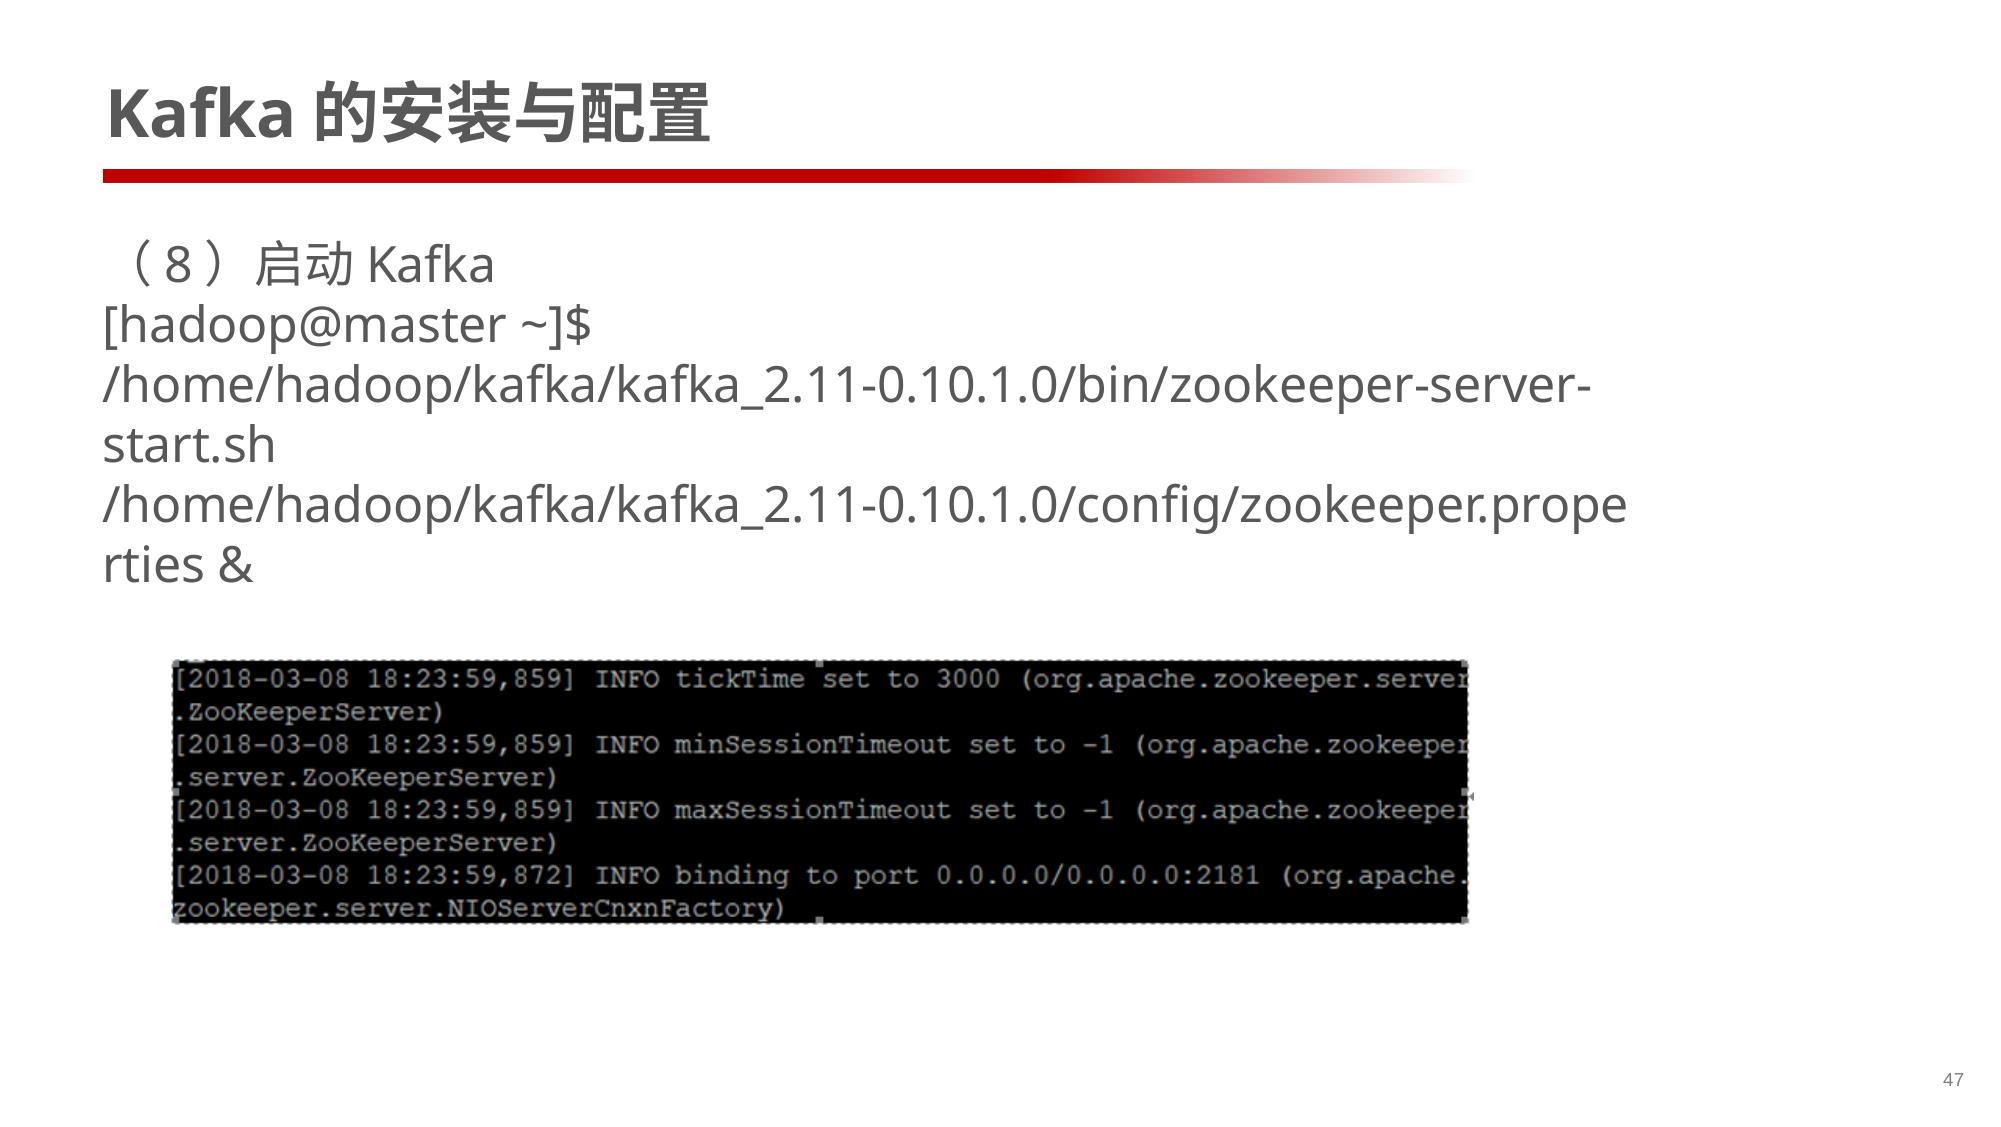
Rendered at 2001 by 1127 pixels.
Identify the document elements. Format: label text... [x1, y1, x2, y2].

text_box [102, 169, 1474, 183]
title Kafka的安装与配置 [102, 70, 1899, 259]
slide_number 47 [1938, 1067, 1969, 1127]
text_box （8）启动Kafka [hadoop@master ~]$ /home/hadoop/kafka/kafka_2.11-0.10.1.0/bin/zookeeper-server- start.sh /home/hadoop/kafka/kafka_2.11-0.10.1.0/config/zookeeper.properties & [87, 225, 1650, 636]
picture [167, 658, 1474, 928]
